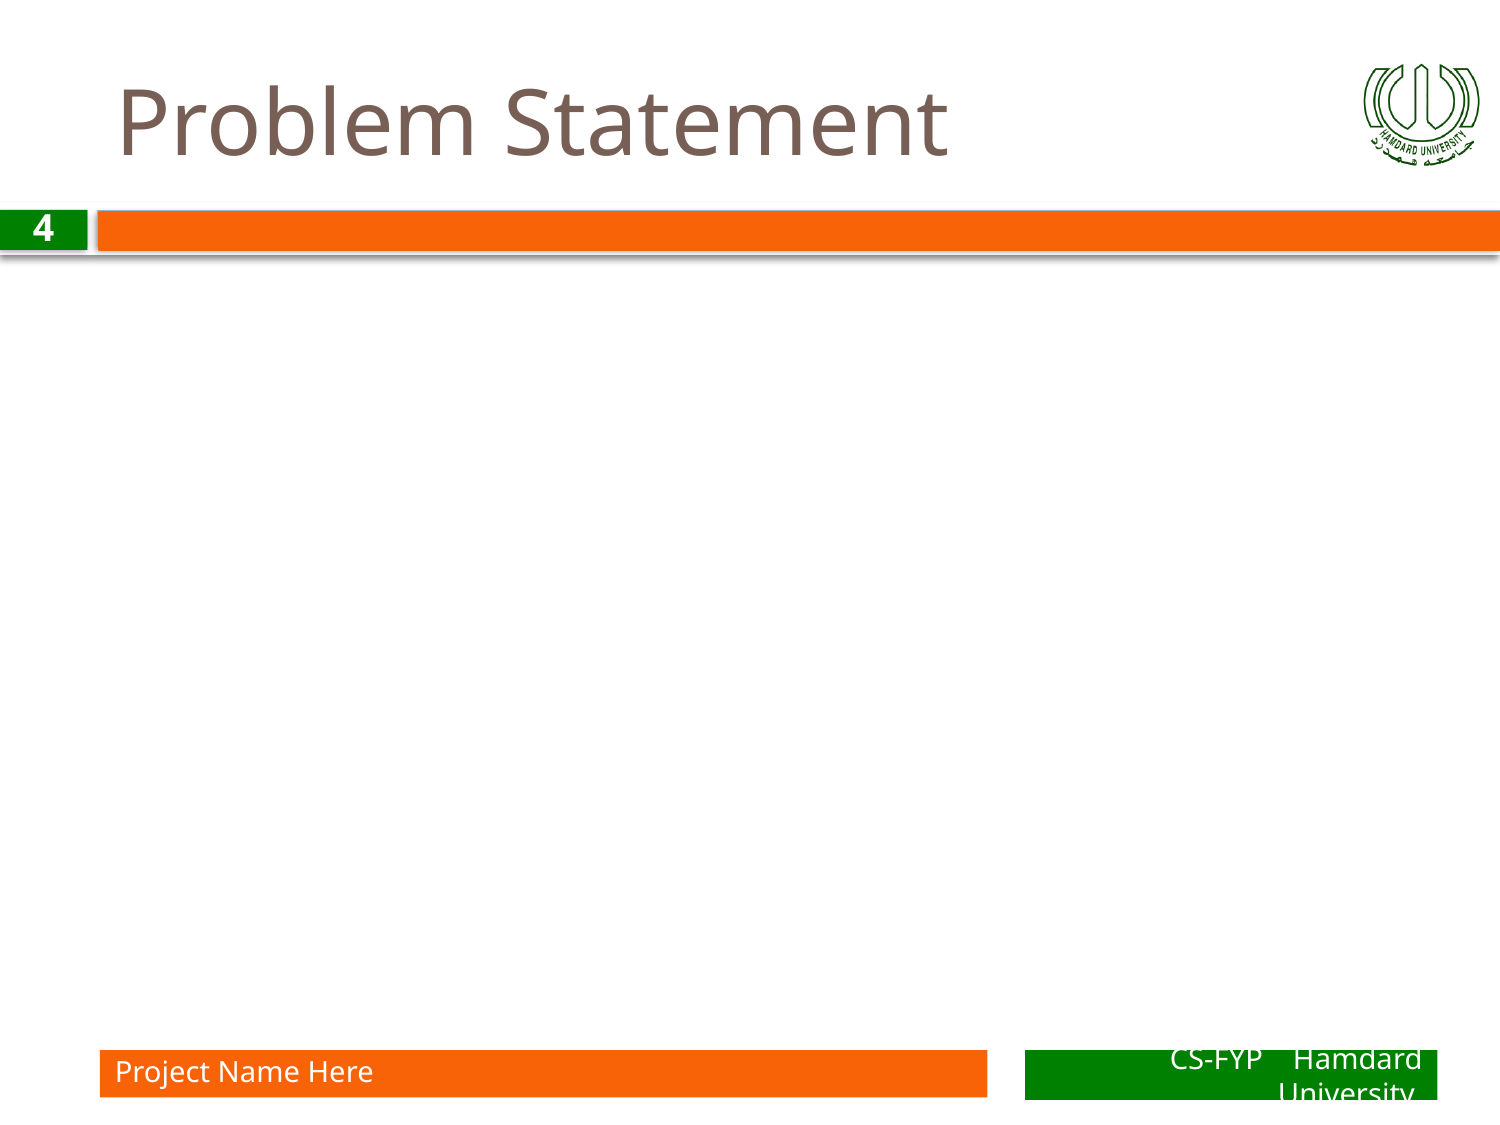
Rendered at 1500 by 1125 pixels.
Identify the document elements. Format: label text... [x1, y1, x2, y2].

footer Project Name Here [99, 1050, 988, 1098]
title Problem Statement [100, 37, 1350, 200]
slide_number 4 [0, 209, 88, 250]
slide_number CS-FYP Hamdard University [1025, 1050, 1438, 1100]
picture [1362, 62, 1483, 168]
